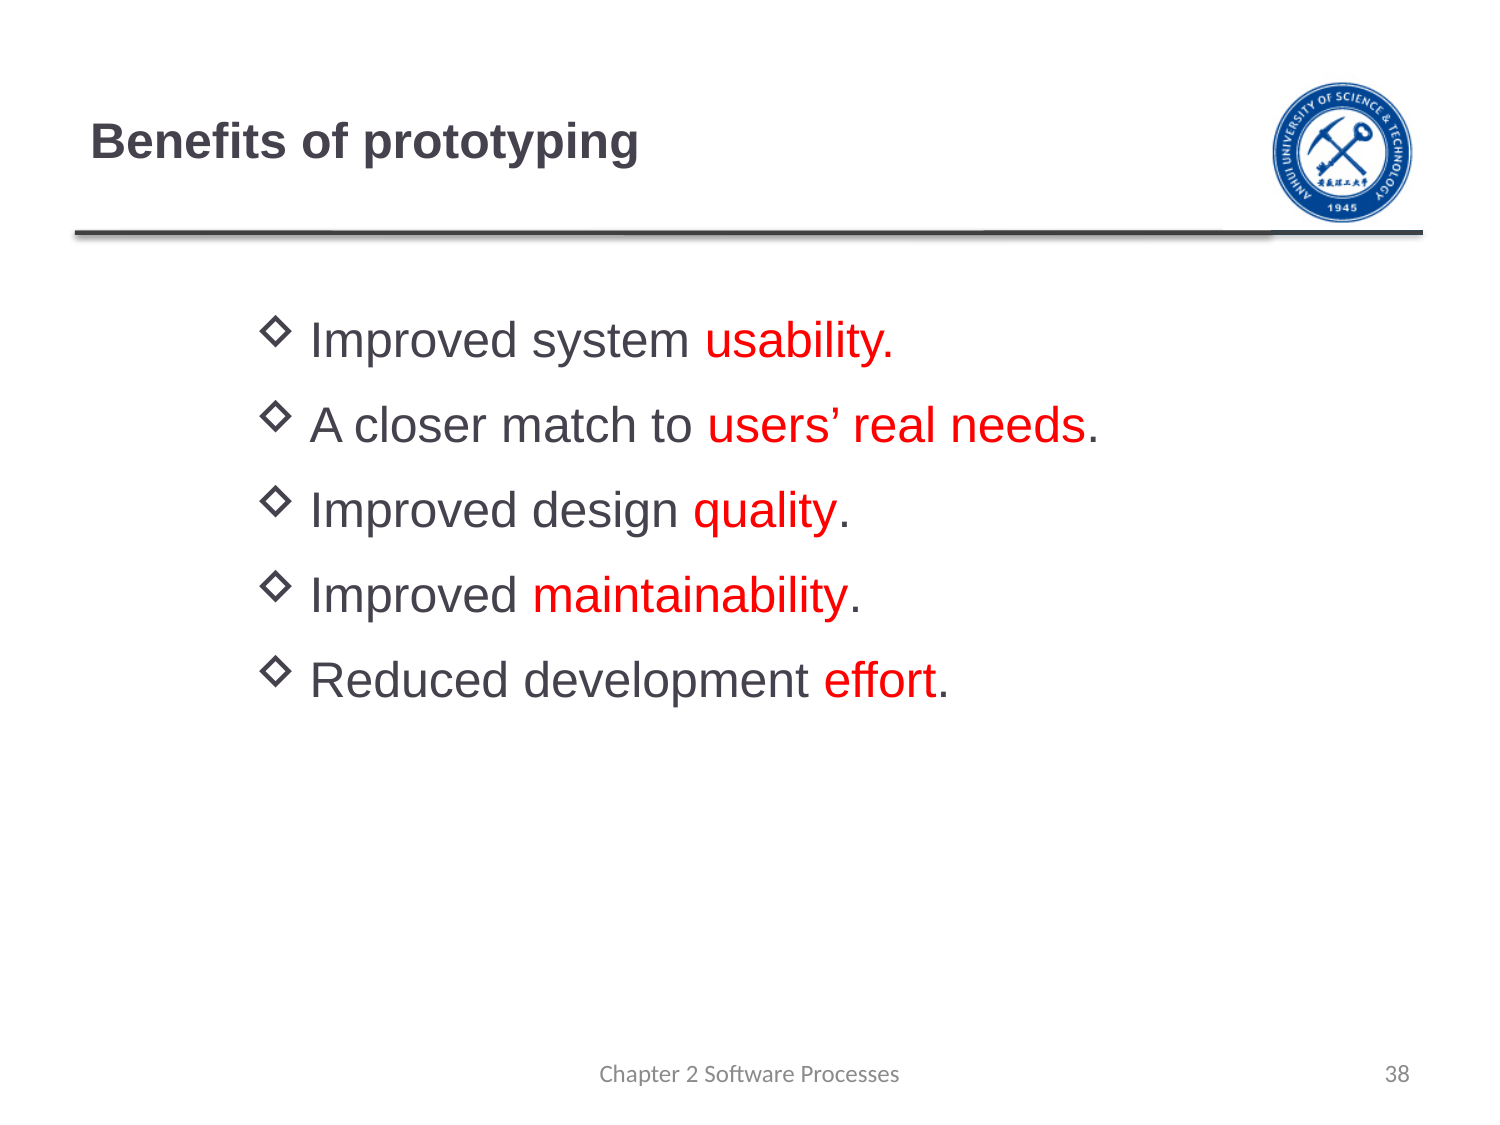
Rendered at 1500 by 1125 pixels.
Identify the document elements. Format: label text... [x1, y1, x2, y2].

list Improved system usability. A closer match to users’ real needs. Improved design quality. Improved maintainability. Reduced development effort. [238, 300, 1239, 805]
picture [1223, 34, 1430, 230]
slide_number 38 [1074, 1042, 1425, 1103]
title Benefits of prototyping [74, 44, 1272, 233]
footer Chapter 2 Software Processes [512, 1042, 988, 1103]
